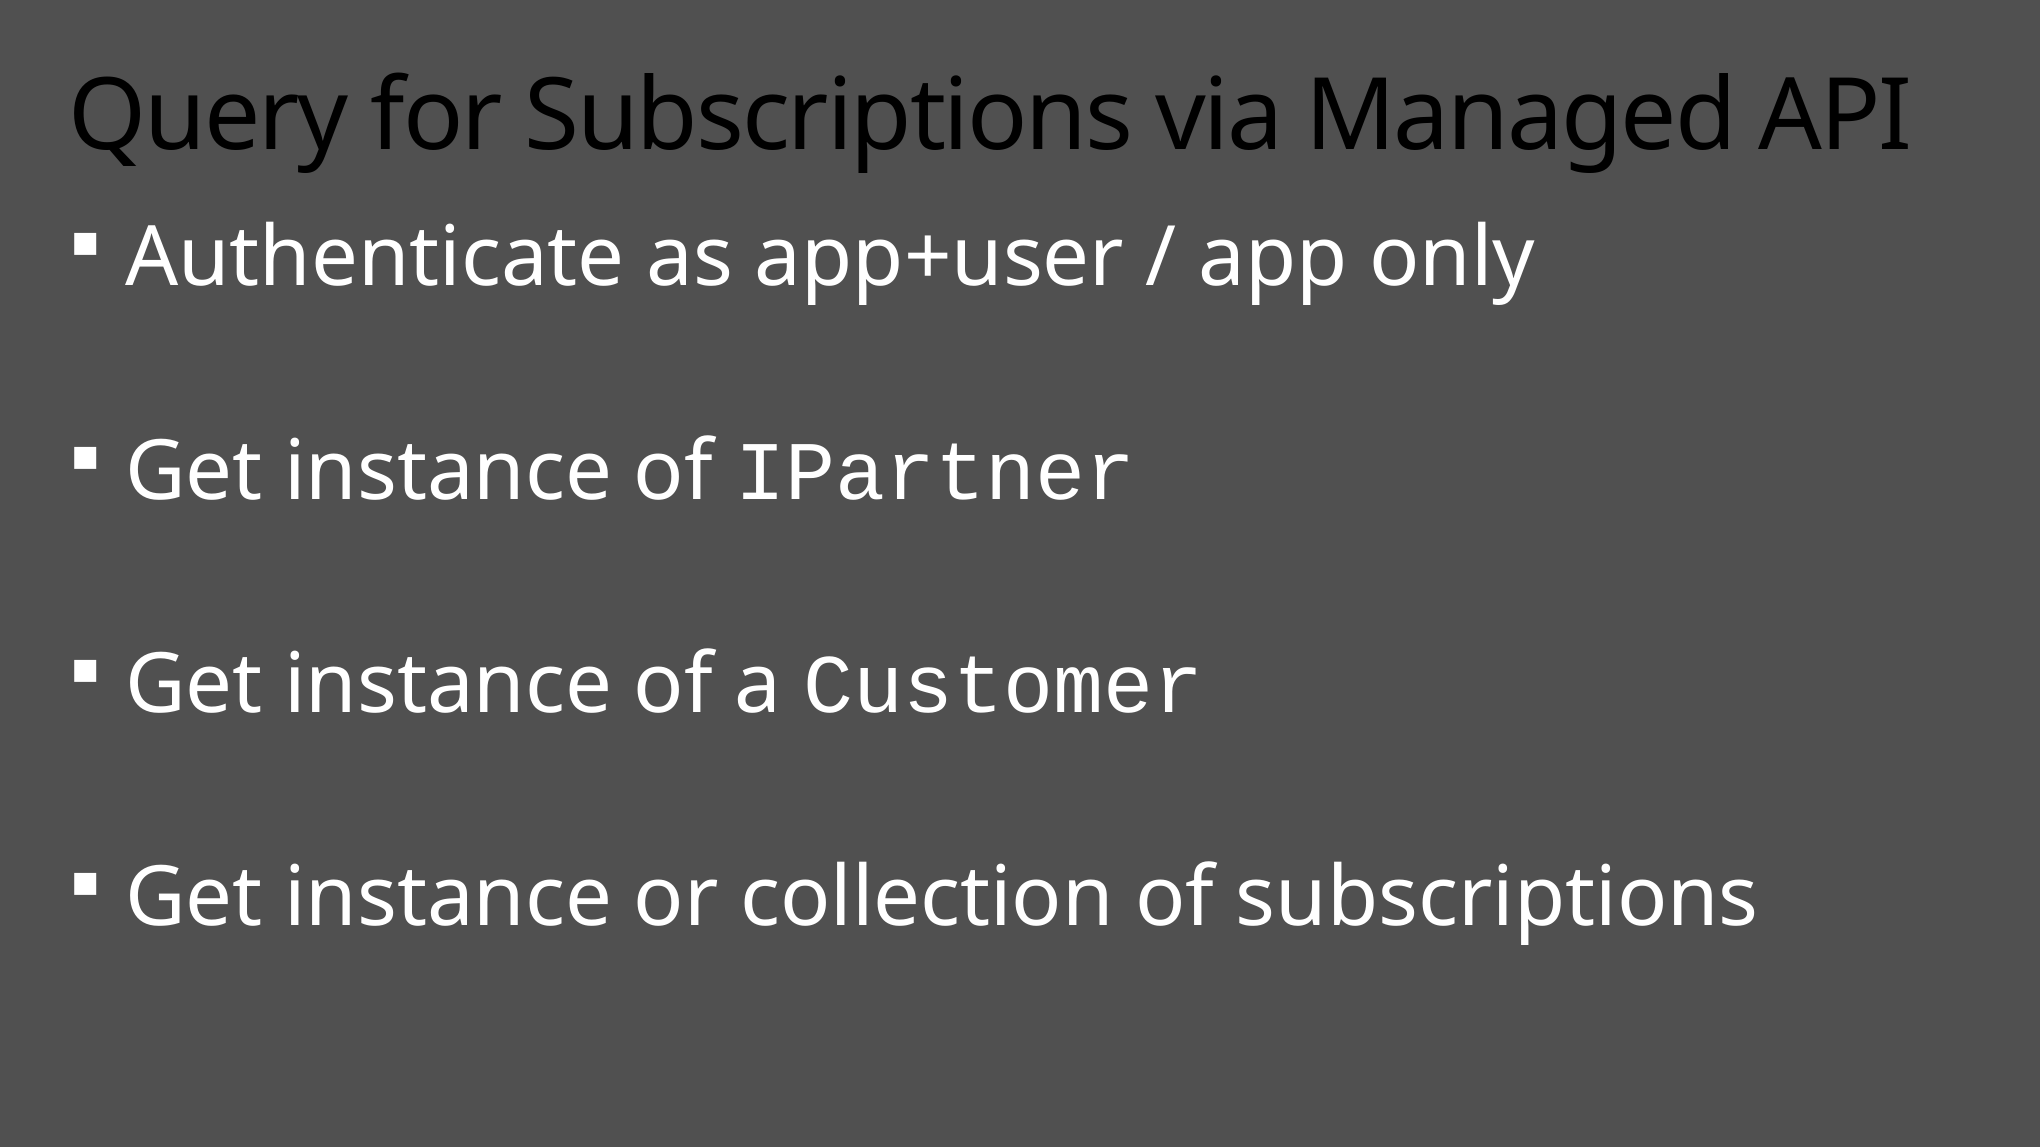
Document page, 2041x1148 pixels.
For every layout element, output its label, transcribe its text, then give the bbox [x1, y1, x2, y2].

list Authenticate as app+user / app only Get instance of IPartner Get instance of a Customer Get instance or collection of subscriptions [45, 198, 2041, 987]
title Query for Subscriptions via Managed API [45, 48, 1996, 199]
